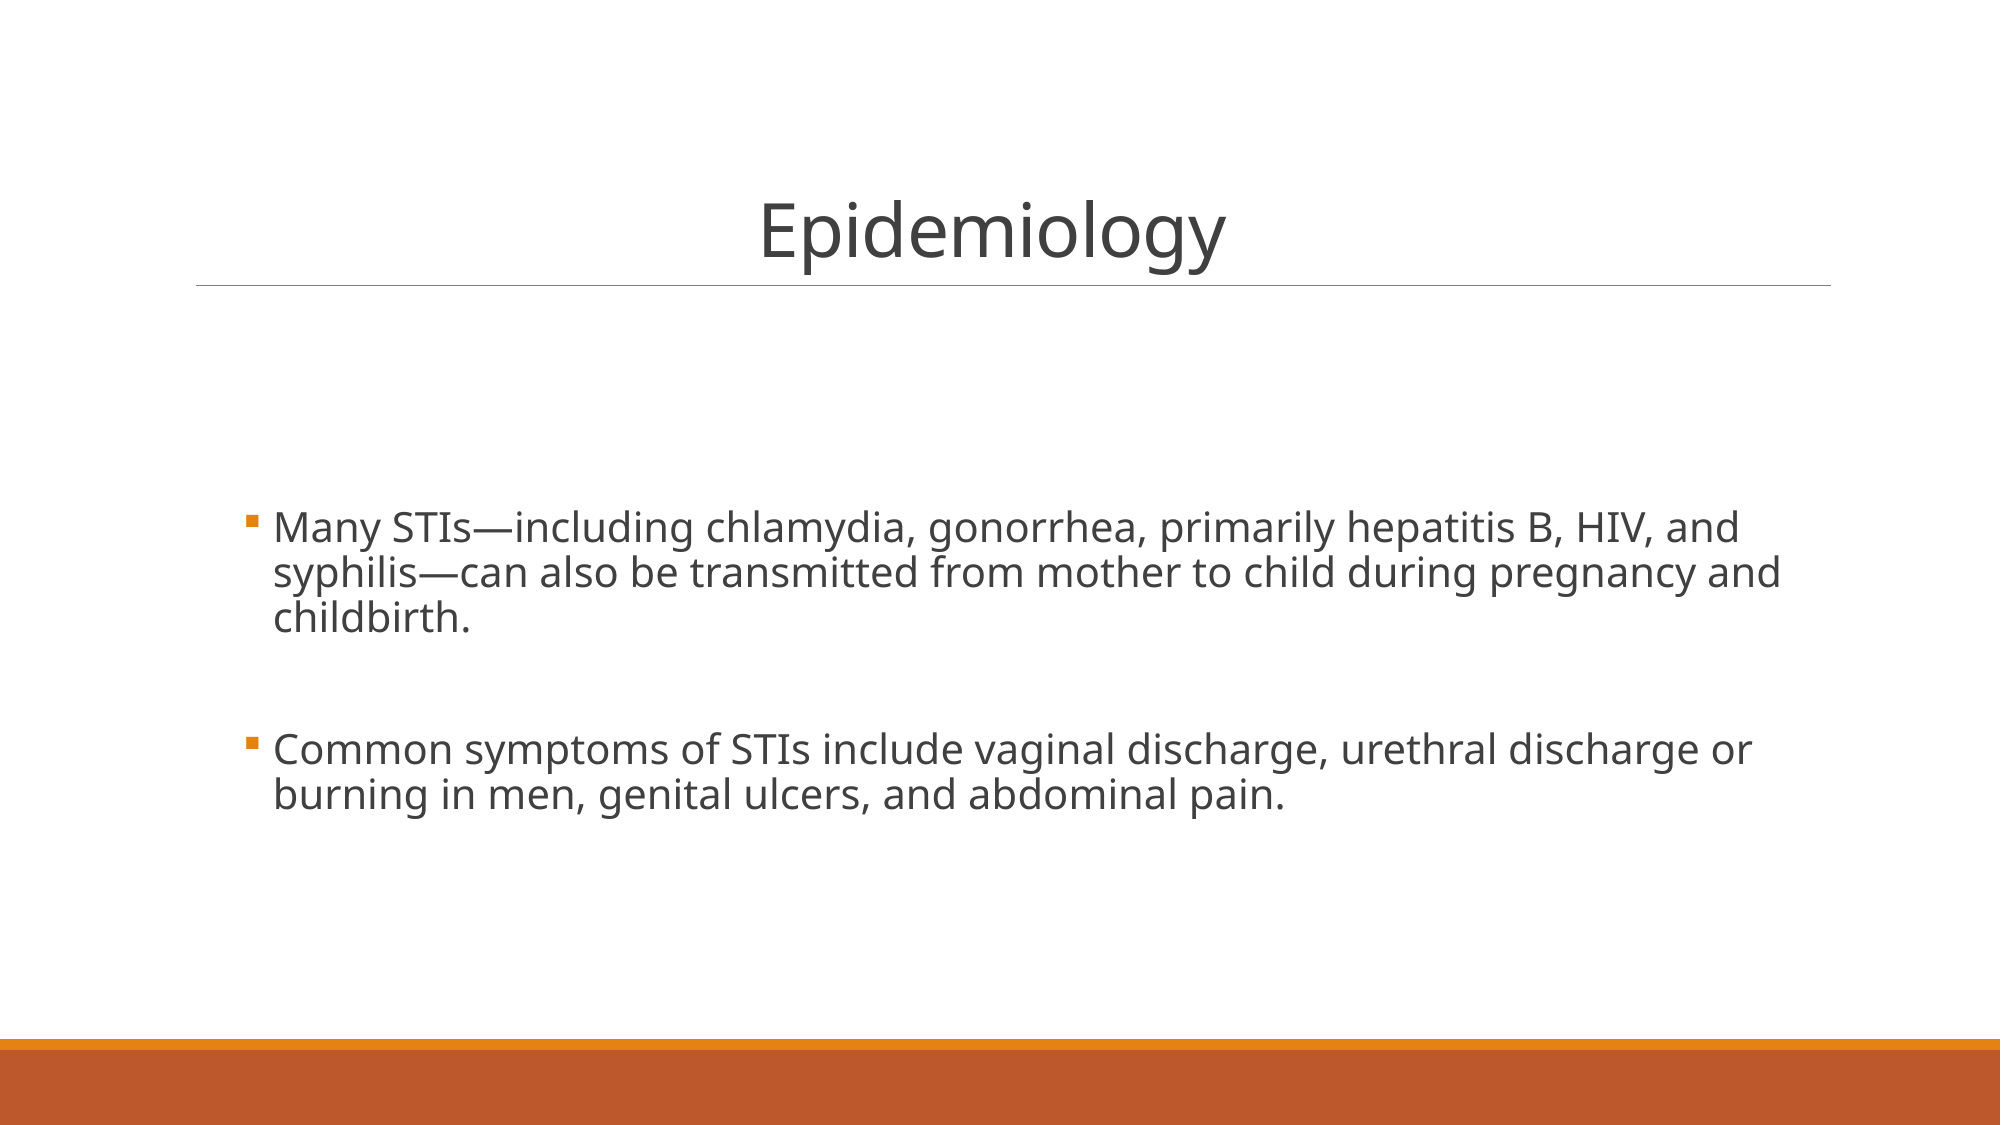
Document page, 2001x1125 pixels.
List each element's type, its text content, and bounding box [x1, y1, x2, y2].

title Epidemiology [180, 47, 1830, 285]
list Many STIs—including chlamydia, gonorrhea, primarily hepatitis B, HIV, and syphilis—can also be transmitted from mother to child during pregnancy and childbirth. Common symptoms of STIs include vaginal discharge, urethral discharge or burning in men, genital ulcers, and abdominal pain. [180, 302, 1830, 963]
